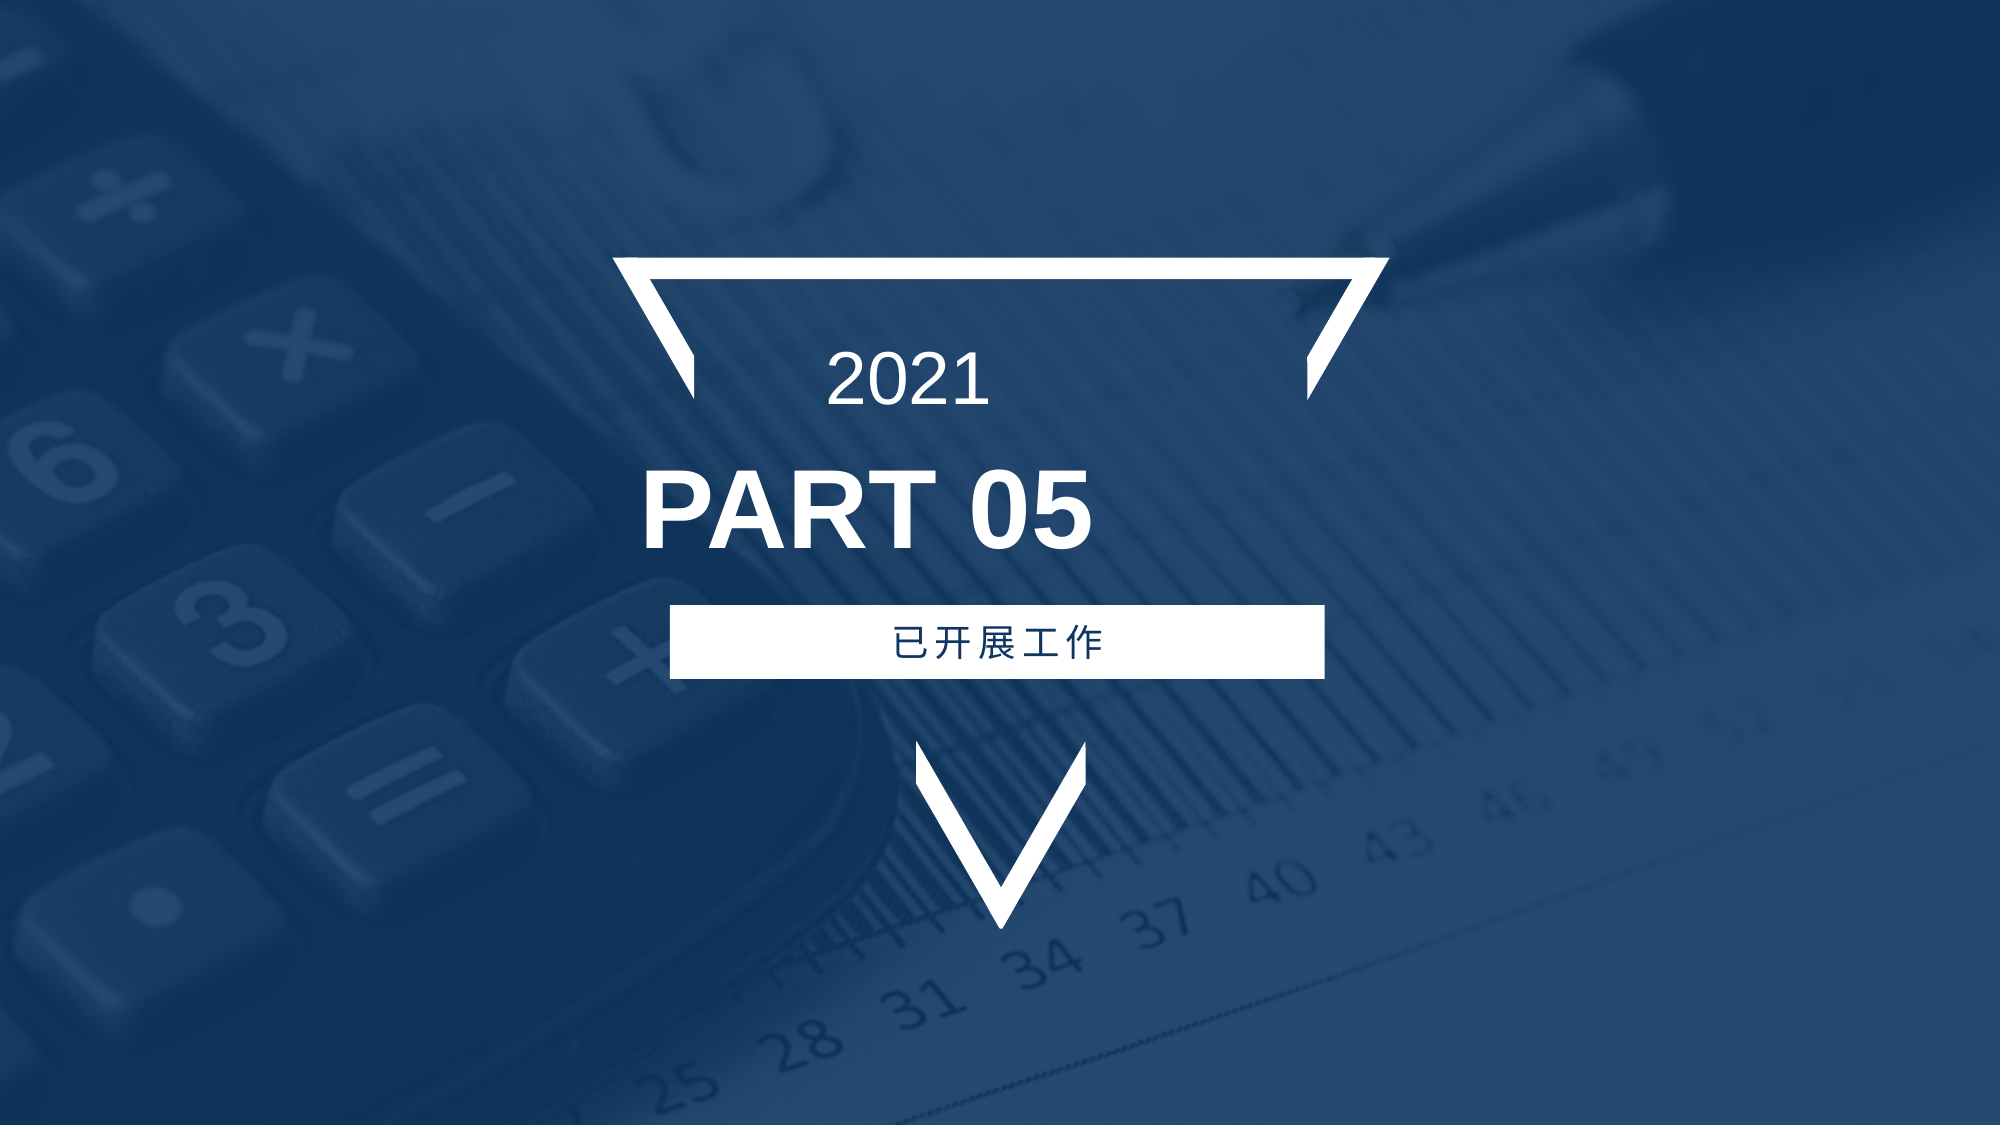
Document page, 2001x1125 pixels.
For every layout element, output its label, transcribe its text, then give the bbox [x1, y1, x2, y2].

title 已开展工作 [669, 605, 1325, 679]
text_box PART 05 [624, 428, 1375, 581]
text_box 2021 [810, 322, 1185, 429]
